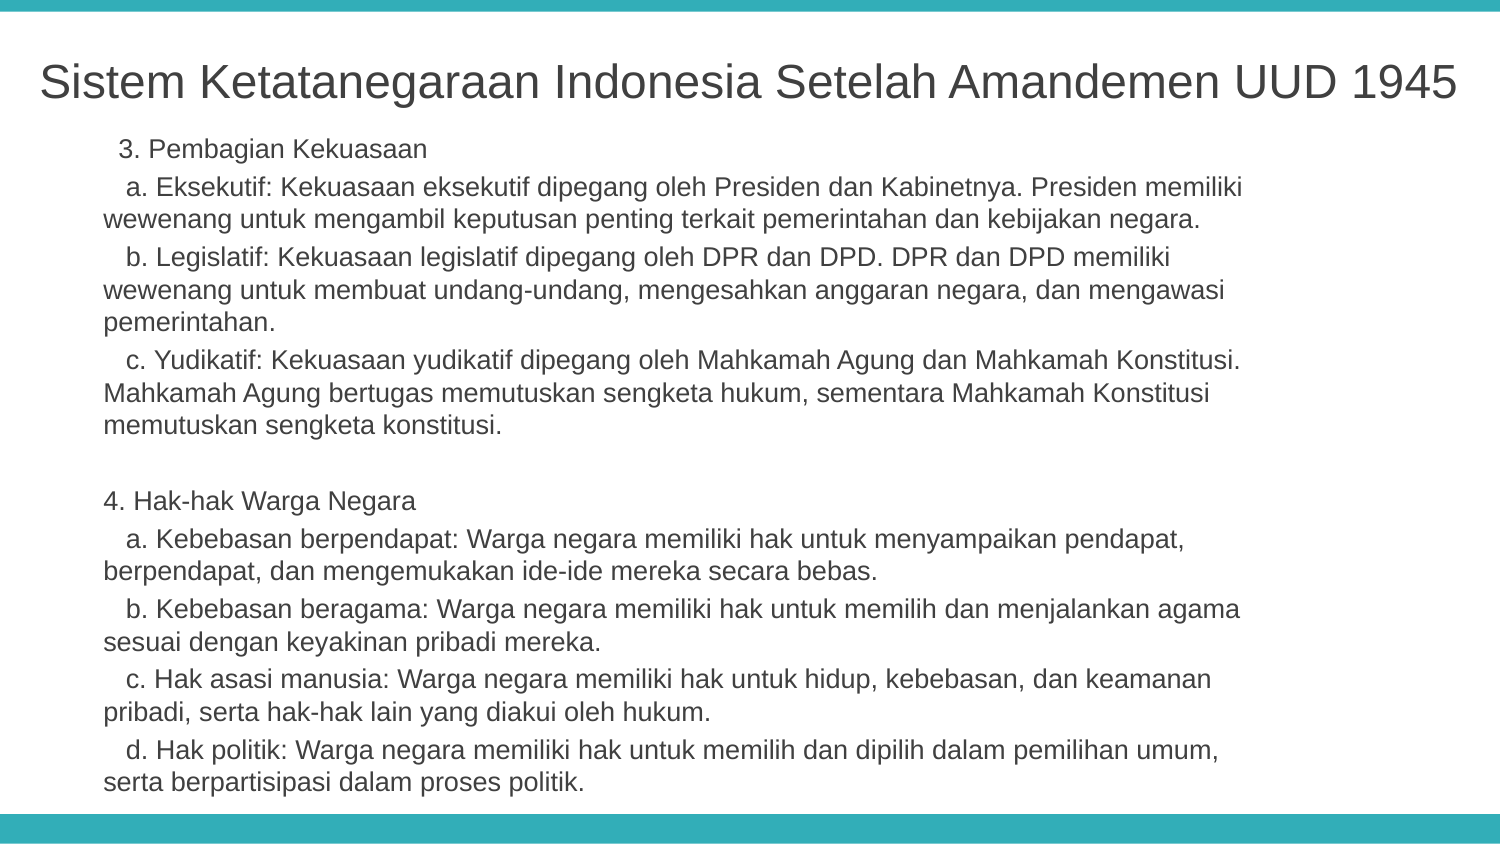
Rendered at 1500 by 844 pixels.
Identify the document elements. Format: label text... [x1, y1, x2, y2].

list Sistem Ketatanegaraan Indonesia Setelah Amandemen UUD 1945 [0, 43, 1500, 115]
list 3. Pembagian Kekuasaan a. Eksekutif: Kekuasaan eksekutif dipegang oleh Presiden dan Kabinetnya. Presiden memiliki wewenang untuk mengambil keputusan penting terkait pemerintahan dan kebijakan negara. b. Legislatif: Kekuasaan legislatif dipegang oleh DPR dan DPD. DPR dan DPD memiliki wewenang untuk membuat undang-undang, mengesahkan anggaran negara, dan mengawasi pemerintahan. c. Yudikatif: Kekuasaan yudikatif dipegang oleh Mahkamah Agung dan Mahkamah Konstitusi. Mahkamah Agung bertugas memutuskan sengketa hukum, sementara Mahkamah Konstitusi memutuskan sengketa konstitusi. 4. Hak-hak Warga Negara a. Kebebasan berpendapat: Warga negara memiliki hak untuk menyampaikan pendapat, berpendapat, dan mengemukakan ide-ide mereka secara bebas. b. Kebebasan beragama: Warga negara memiliki hak untuk memilih dan menjalankan agama sesuai dengan keyakinan pribadi mereka. c. Hak asasi manusia: Warga negara memiliki hak untuk hidup, kebebasan, dan keamanan pribadi, serta hak-hak lain yang diakui oleh hukum. d. Hak politik: Warga negara memiliki hak untuk memilih dan dipilih dalam pemilihan umum, serta berpartisipasi dalam proses politik. [88, 410, 1294, 519]
